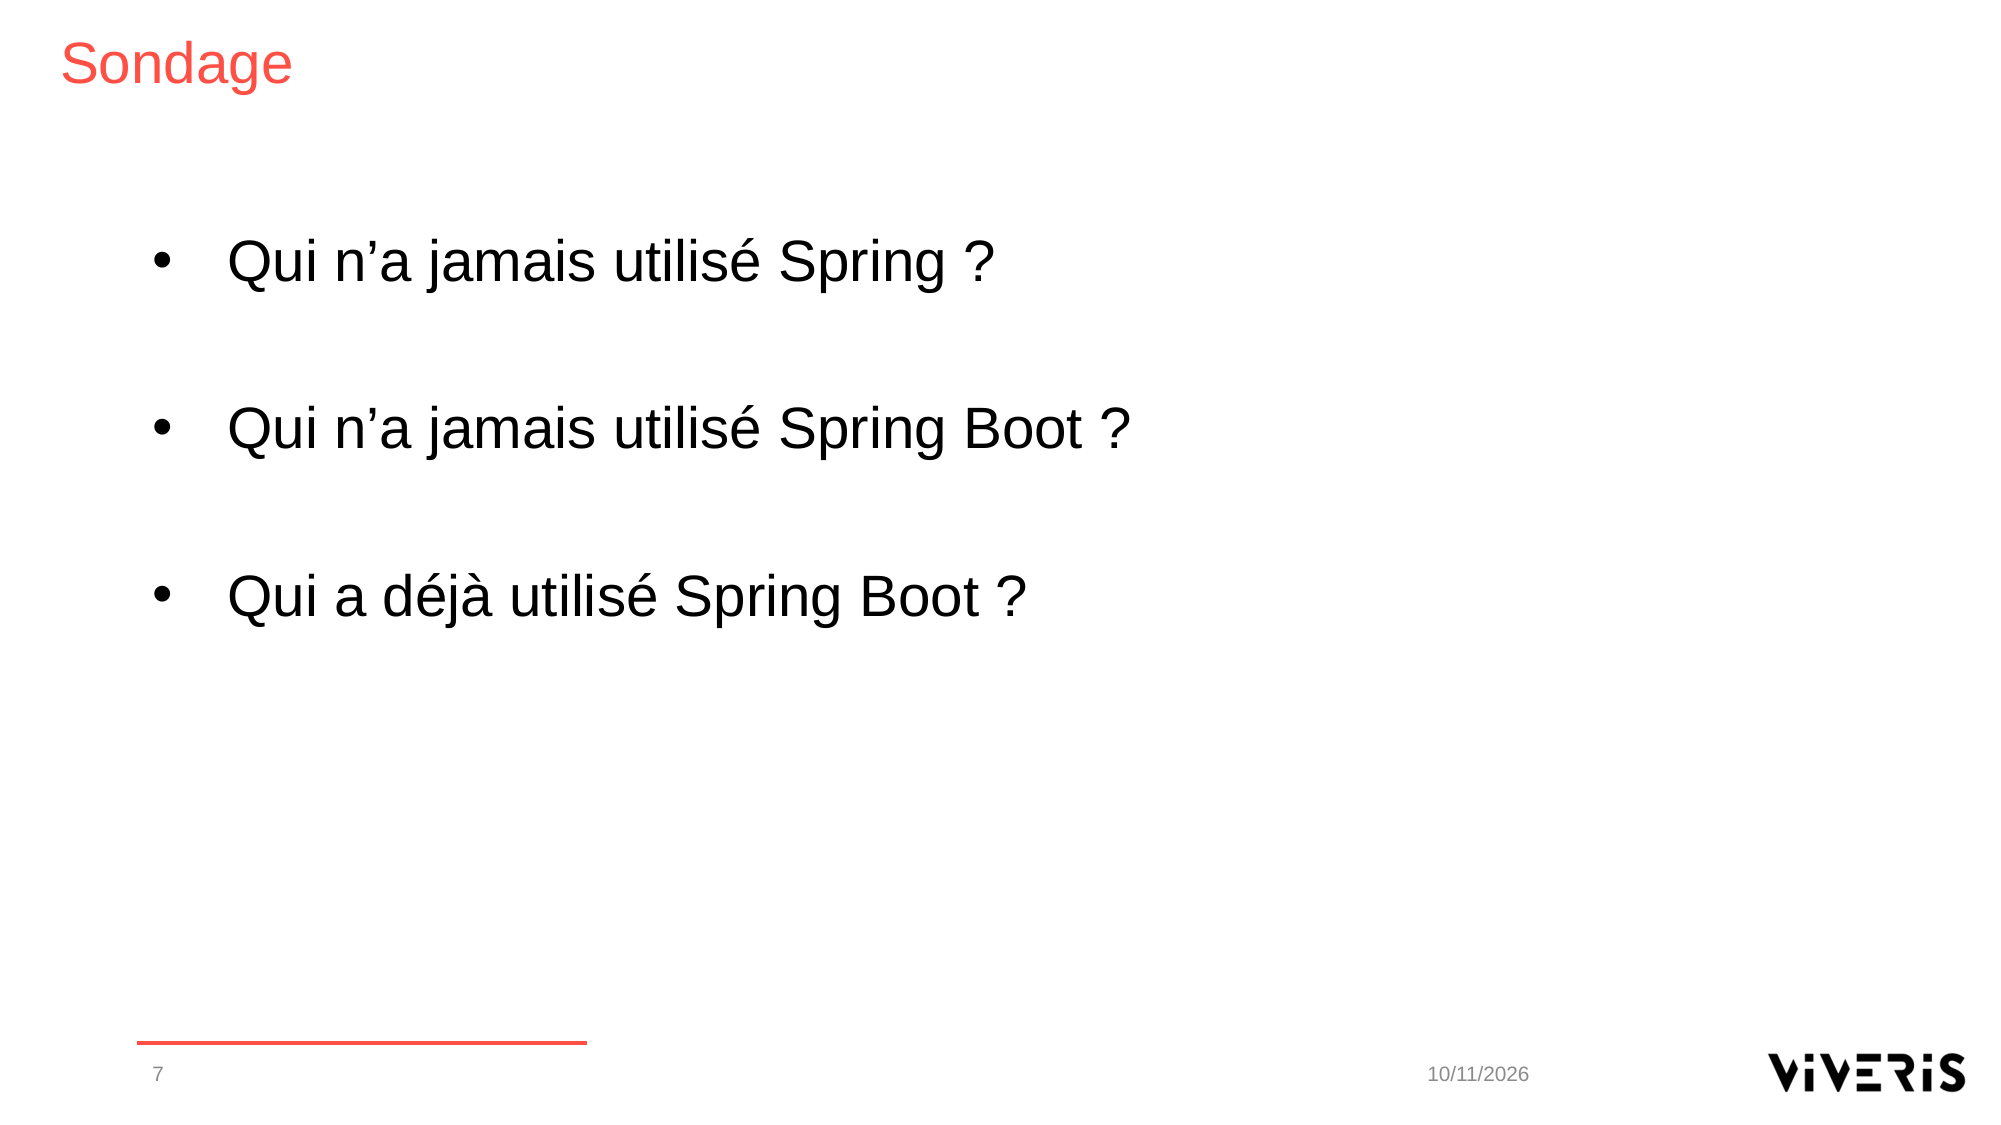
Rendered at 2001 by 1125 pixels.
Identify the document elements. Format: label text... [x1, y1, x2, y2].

slide_number 7 [137, 1042, 588, 1103]
list Sondage [45, 25, 1187, 157]
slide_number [1412, 1042, 1863, 1103]
picture [1750, 1031, 1987, 1114]
list Qui n’a jamais utilisé Spring ? Qui n’a jamais utilisé Spring Boot ? Qui a déjà utilisé Spring Boot ? [137, 223, 1863, 1021]
